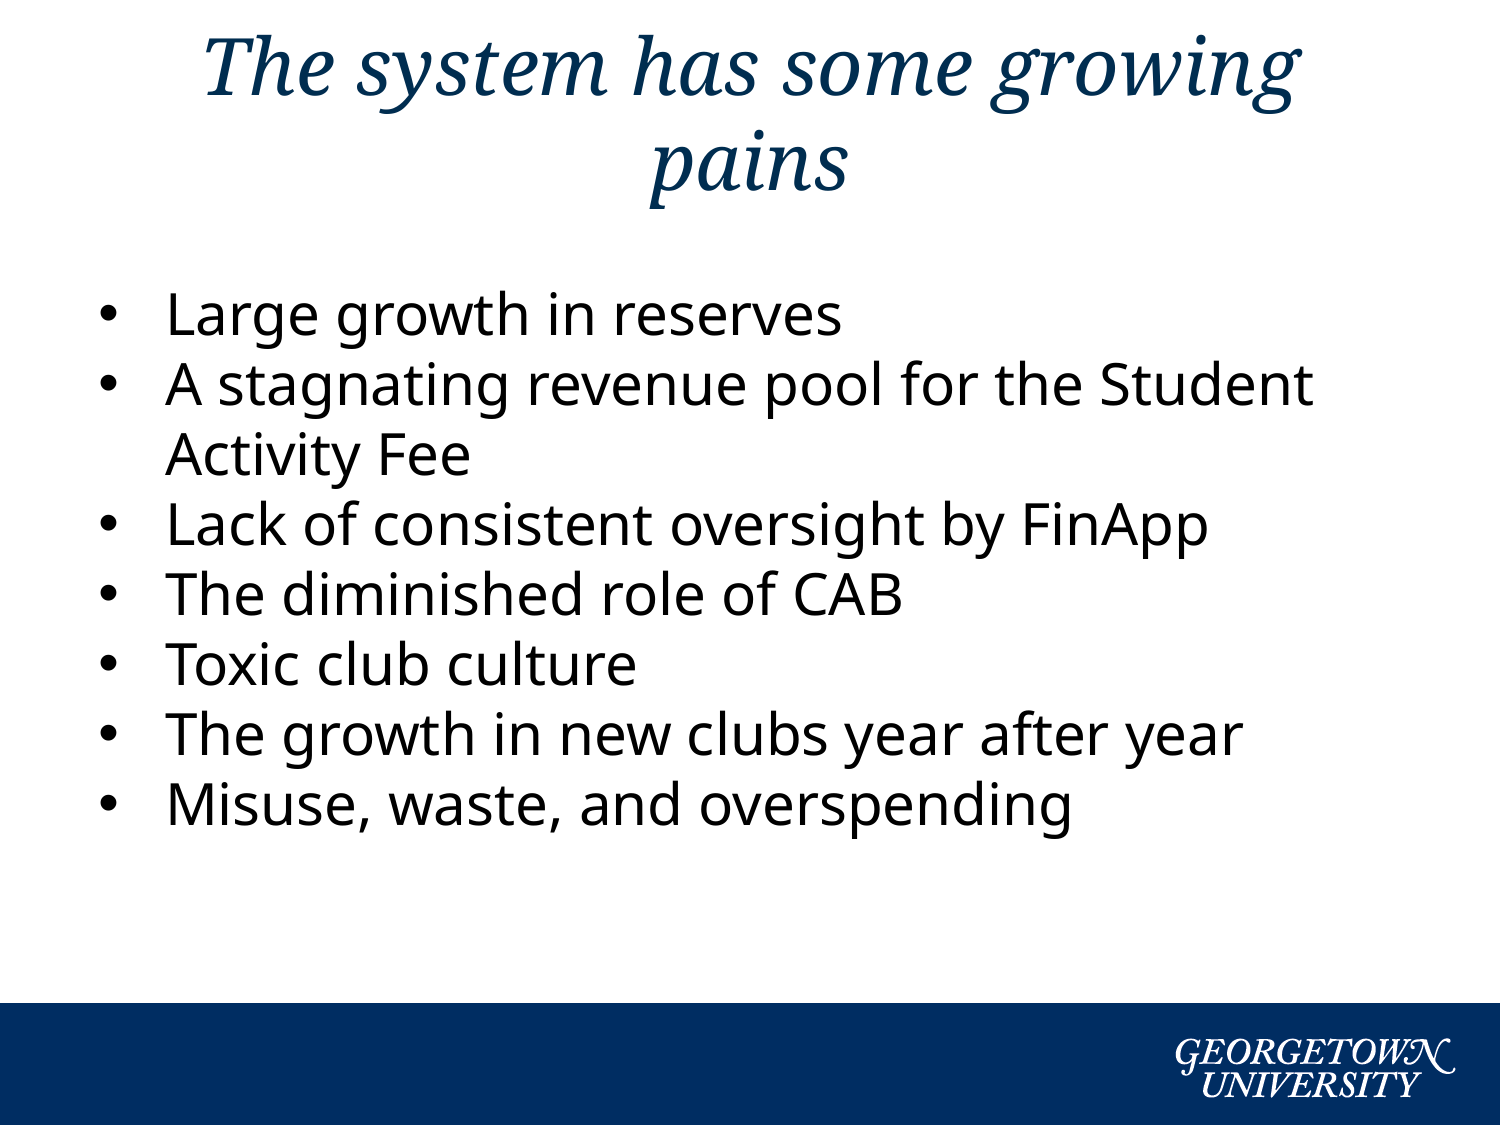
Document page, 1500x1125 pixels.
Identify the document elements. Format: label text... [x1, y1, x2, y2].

title The system has some growing pains [75, 57, 1425, 166]
list Large growth in reserves A stagnating revenue pool for the Student Activity Fee Lack of consistent oversight by FinApp The diminished role of CAB Toxic club culture The growth in new clubs year after year Misuse, waste, and overspending [75, 262, 1425, 935]
picture [0, 1003, 1500, 1125]
